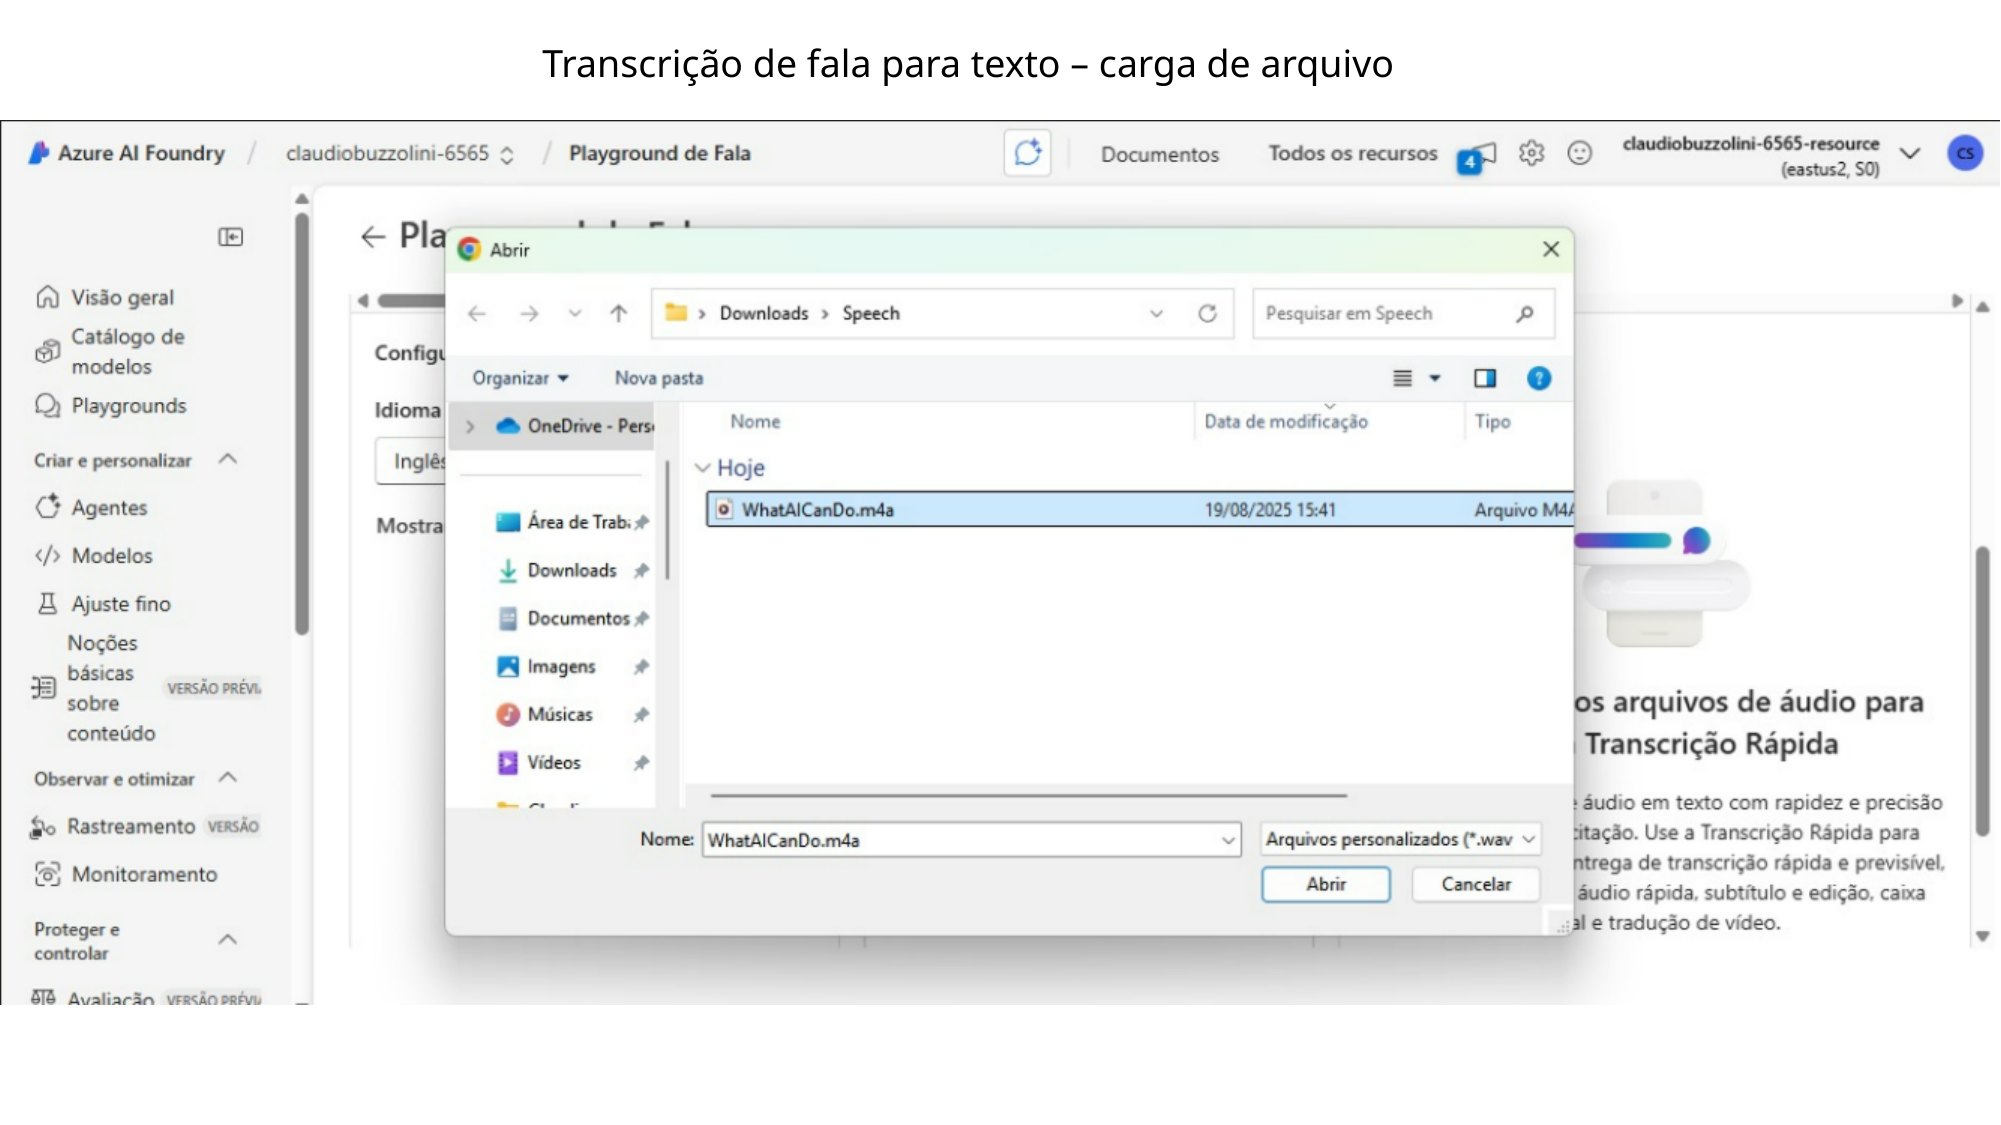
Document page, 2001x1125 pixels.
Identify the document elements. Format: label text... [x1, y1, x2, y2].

text_box Transcrição de fala para texto – carga de arquivo [527, 32, 1410, 93]
picture [0, 120, 2000, 1005]
